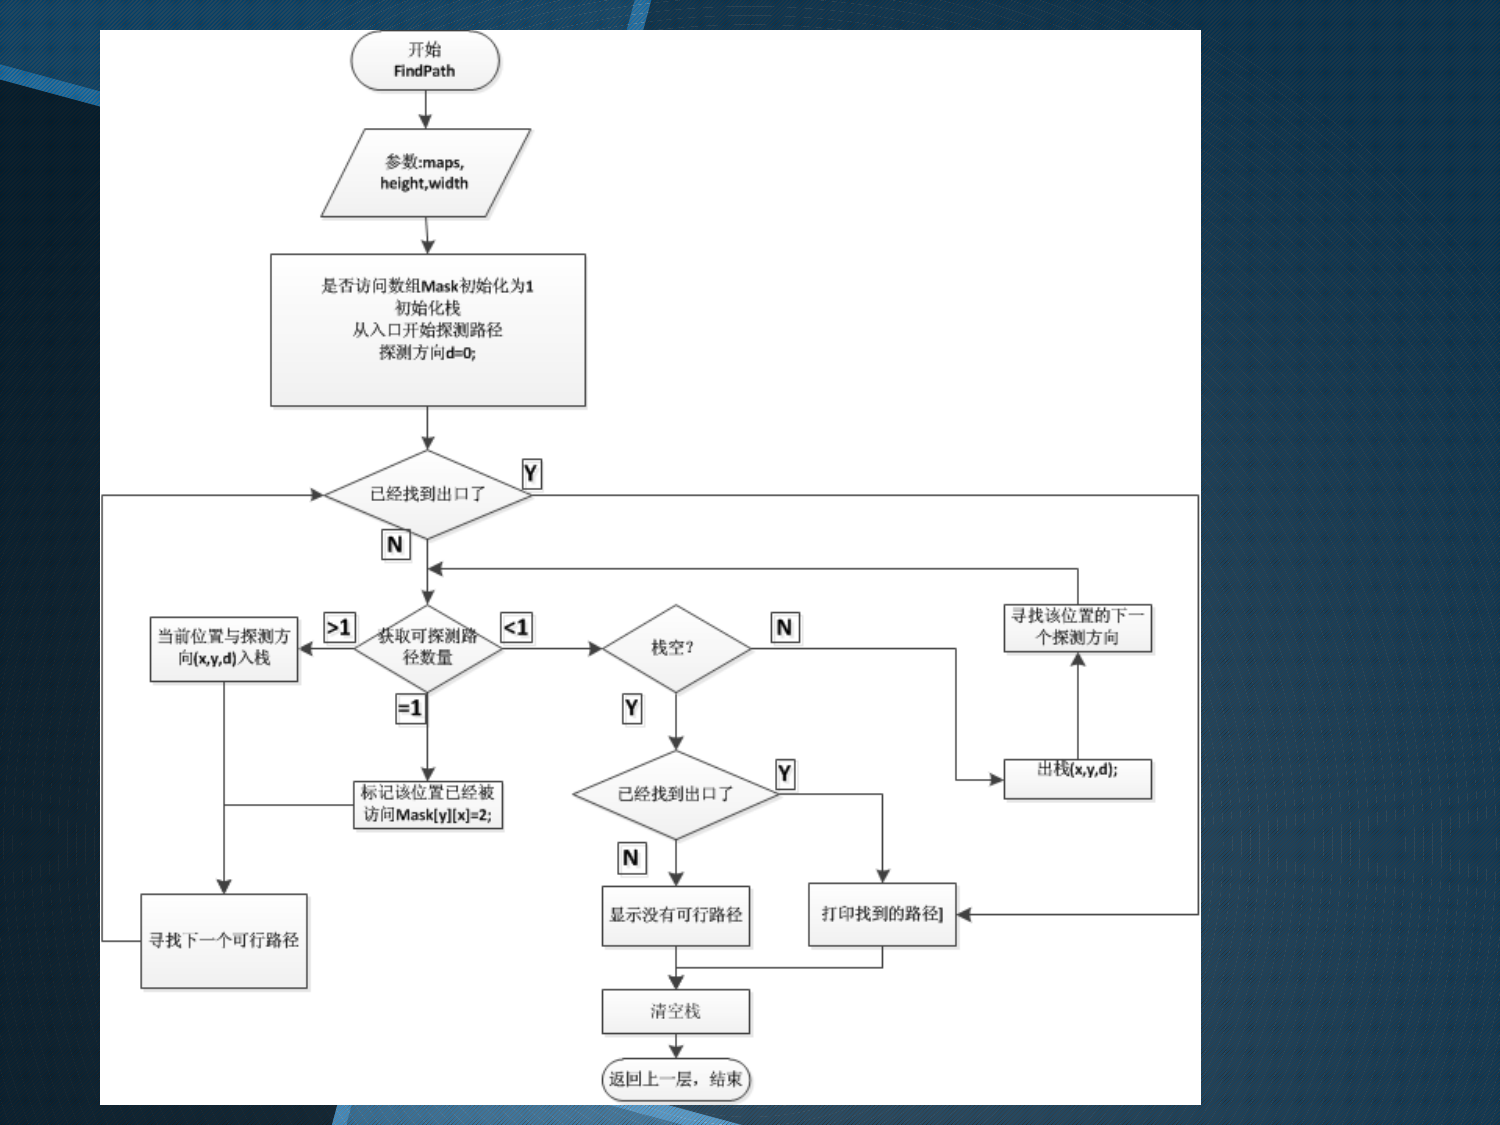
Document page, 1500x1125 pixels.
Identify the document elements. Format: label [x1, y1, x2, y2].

picture [99, 30, 1201, 1105]
